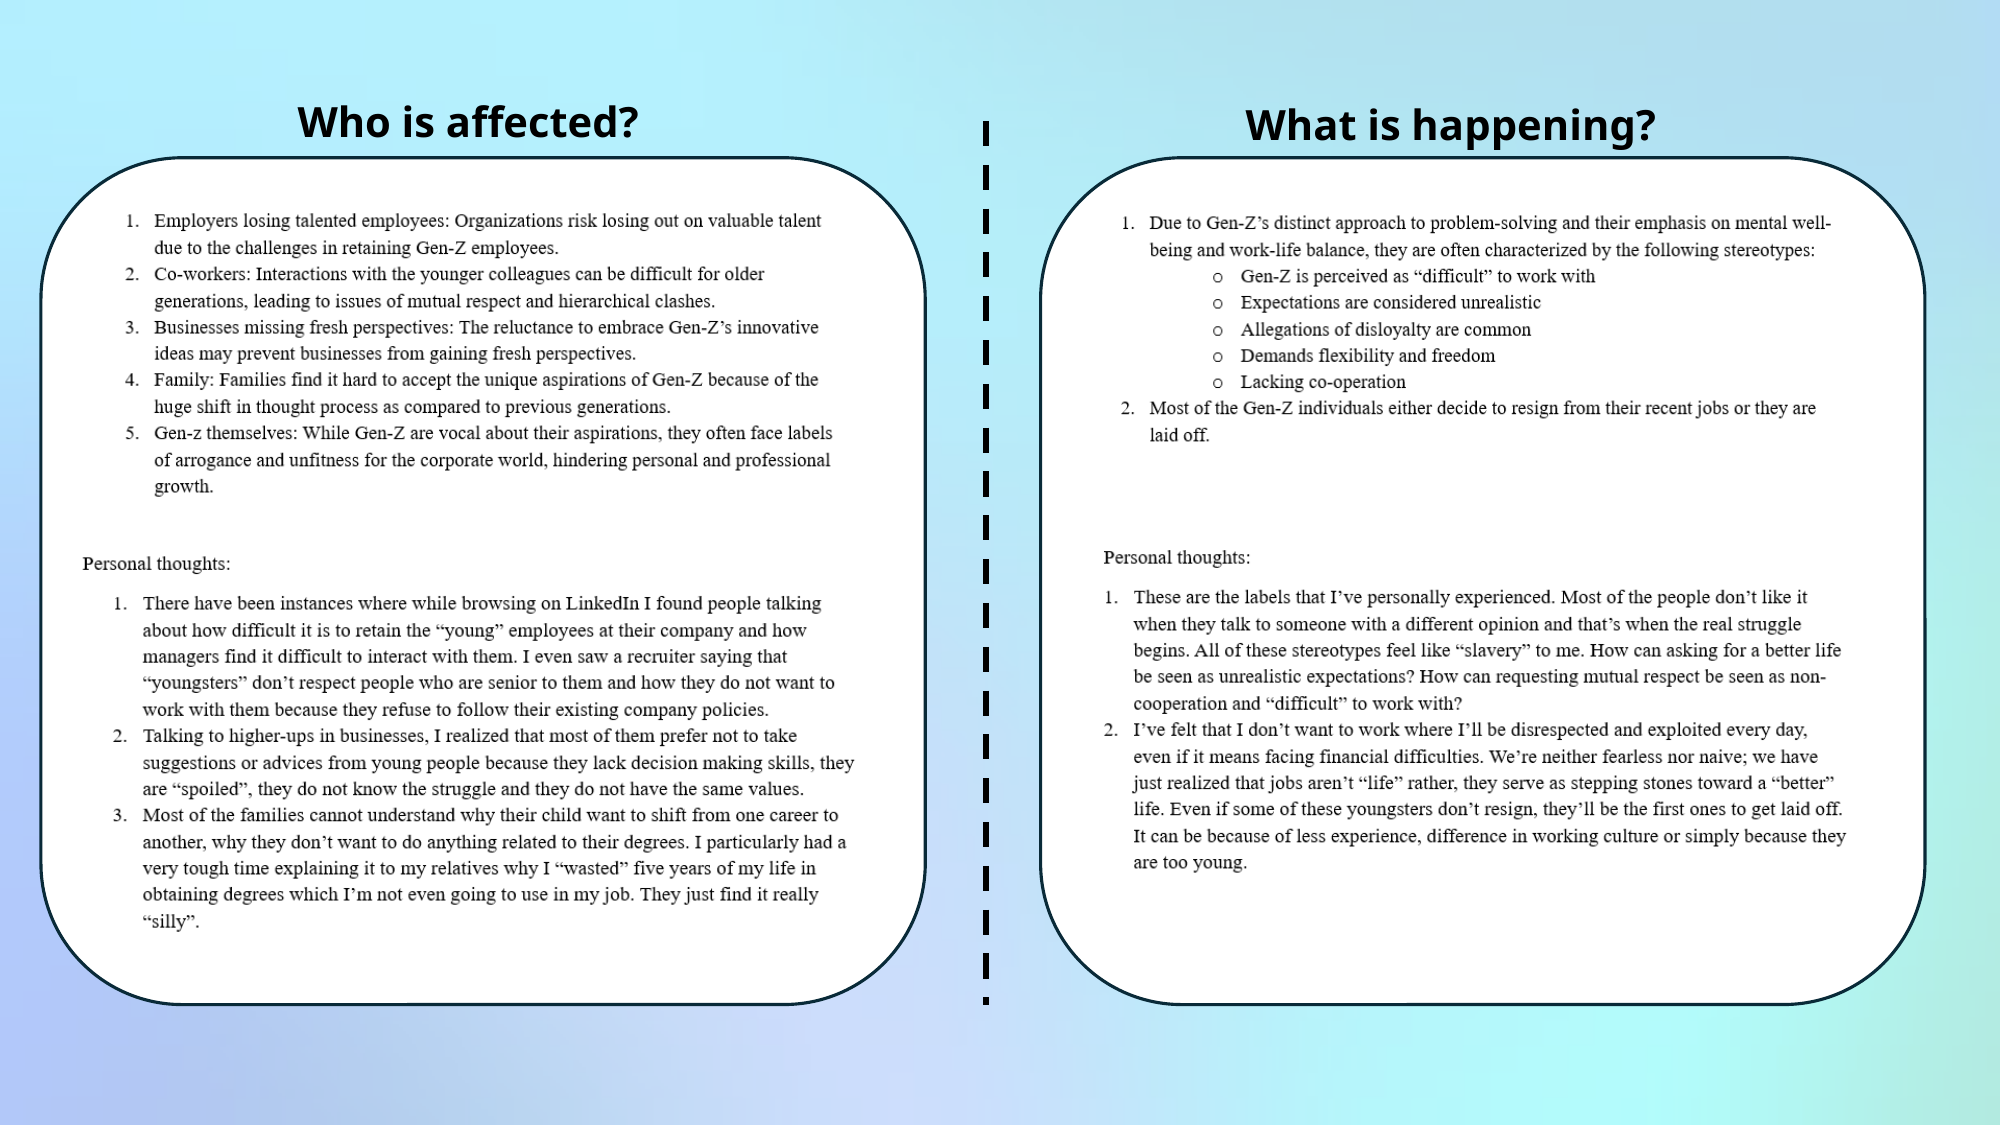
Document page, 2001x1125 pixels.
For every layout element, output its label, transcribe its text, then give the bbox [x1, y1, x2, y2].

picture [1046, 523, 1880, 882]
picture [1087, 202, 1866, 455]
text_box [39, 156, 927, 1007]
text_box Who is affected? [26, 88, 911, 153]
picture [65, 547, 901, 937]
picture [87, 202, 879, 504]
text_box What is happening? [1008, 91, 1894, 156]
text_box [1039, 156, 1927, 1007]
